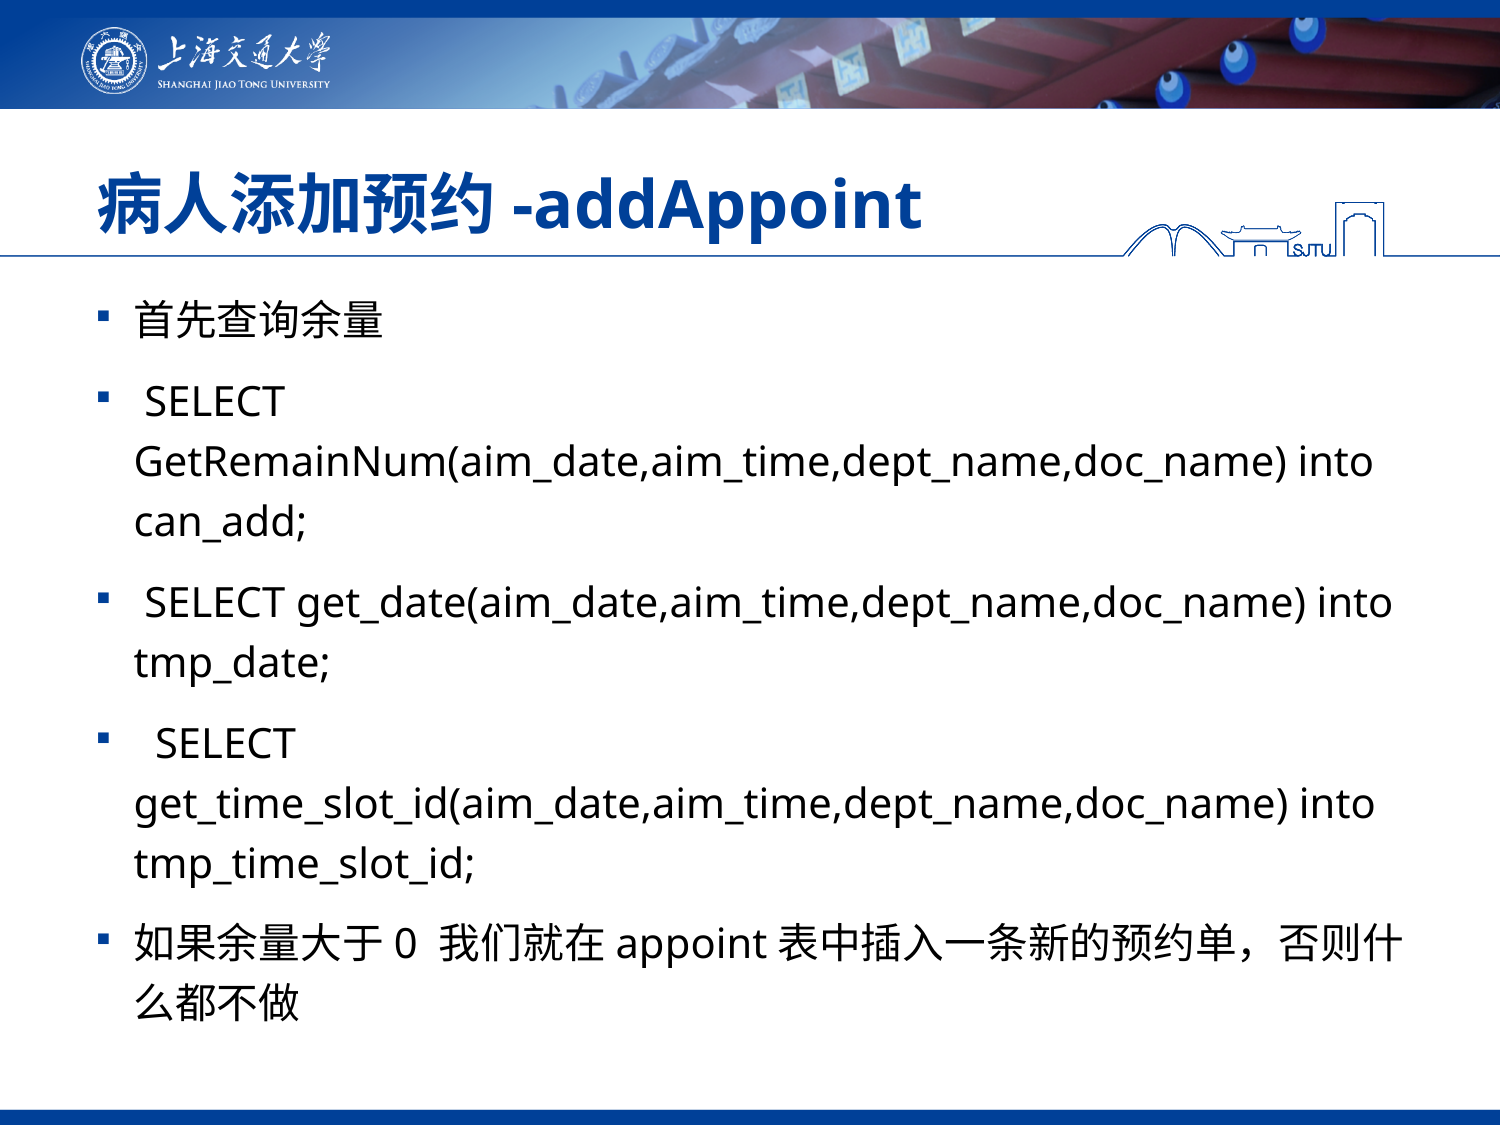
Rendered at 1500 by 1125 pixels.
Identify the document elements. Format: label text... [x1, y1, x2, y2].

title 病人添加预约-addAppoint [81, 159, 1455, 254]
picture [0, 18, 1500, 109]
list 首先查询余量 SELECT GetRemainNum(aim_date,aim_time,dept_name,doc_name) into can_add; SELECT get_date(aim_date,aim_time,dept_name,doc_name) into tmp_date; SELECT get_time_slot_id(aim_date,aim_time,dept_name,doc_name) into tmp_time_slot_id; 如果余量大于0 我们就在appoint表中插入一条新的预约单，否则什么都不做 [81, 276, 1455, 1084]
